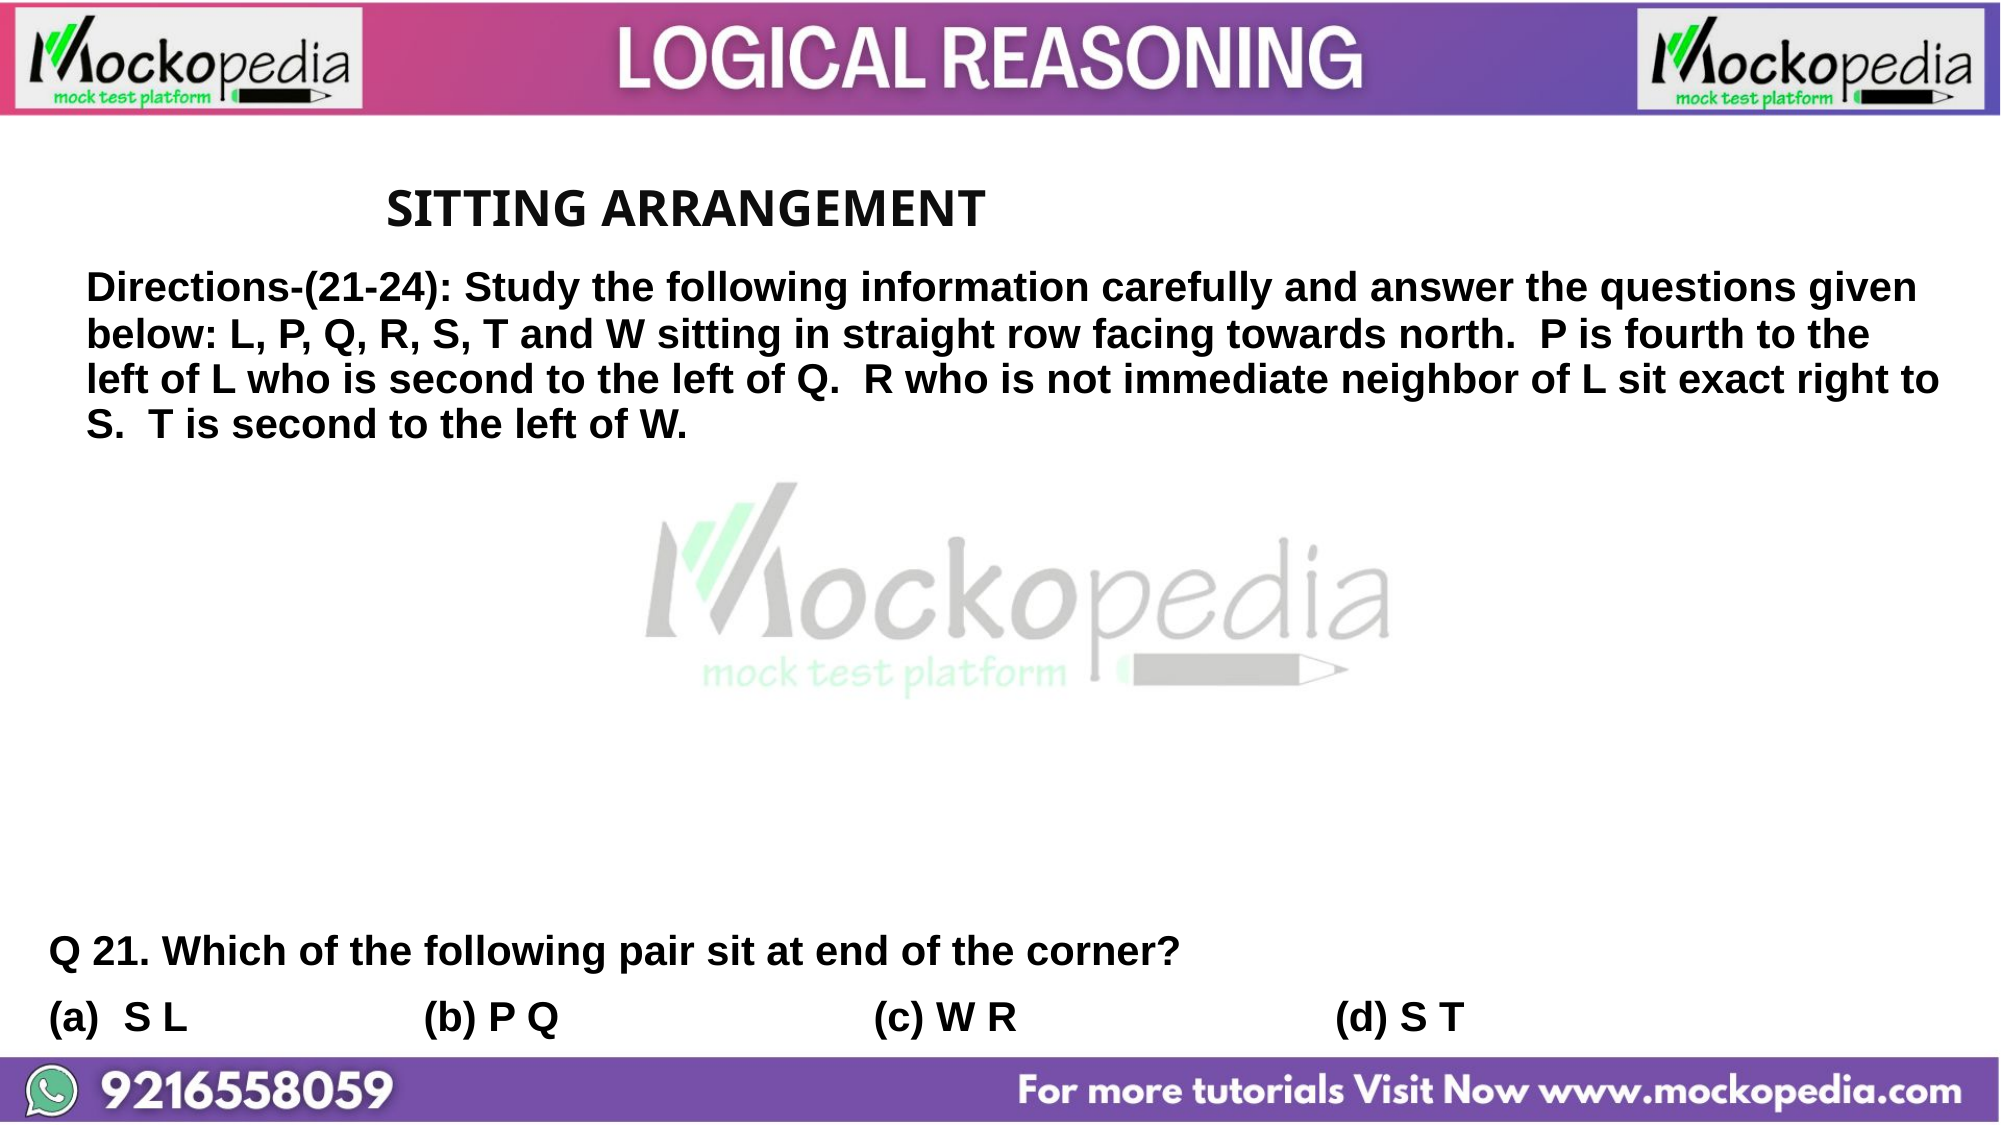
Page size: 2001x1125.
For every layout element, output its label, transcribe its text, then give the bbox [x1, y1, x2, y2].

list SITTING ARRANGEMENT Directions-(21-24): Study the following information carefully and answer the questions given below: L, P, Q, R, S, T and W sitting in straight row facing towards north. P is fourth to the left of L who is second to the left of Q. R who is not immediate neighbor of L sit exact right to S. T is second to the left of W. Q 21. Which of the following pair sit at end of the corner? S L (b) P Q (c) W R (d) S T [33, 175, 1959, 1053]
picture [0, 0, 2001, 1125]
